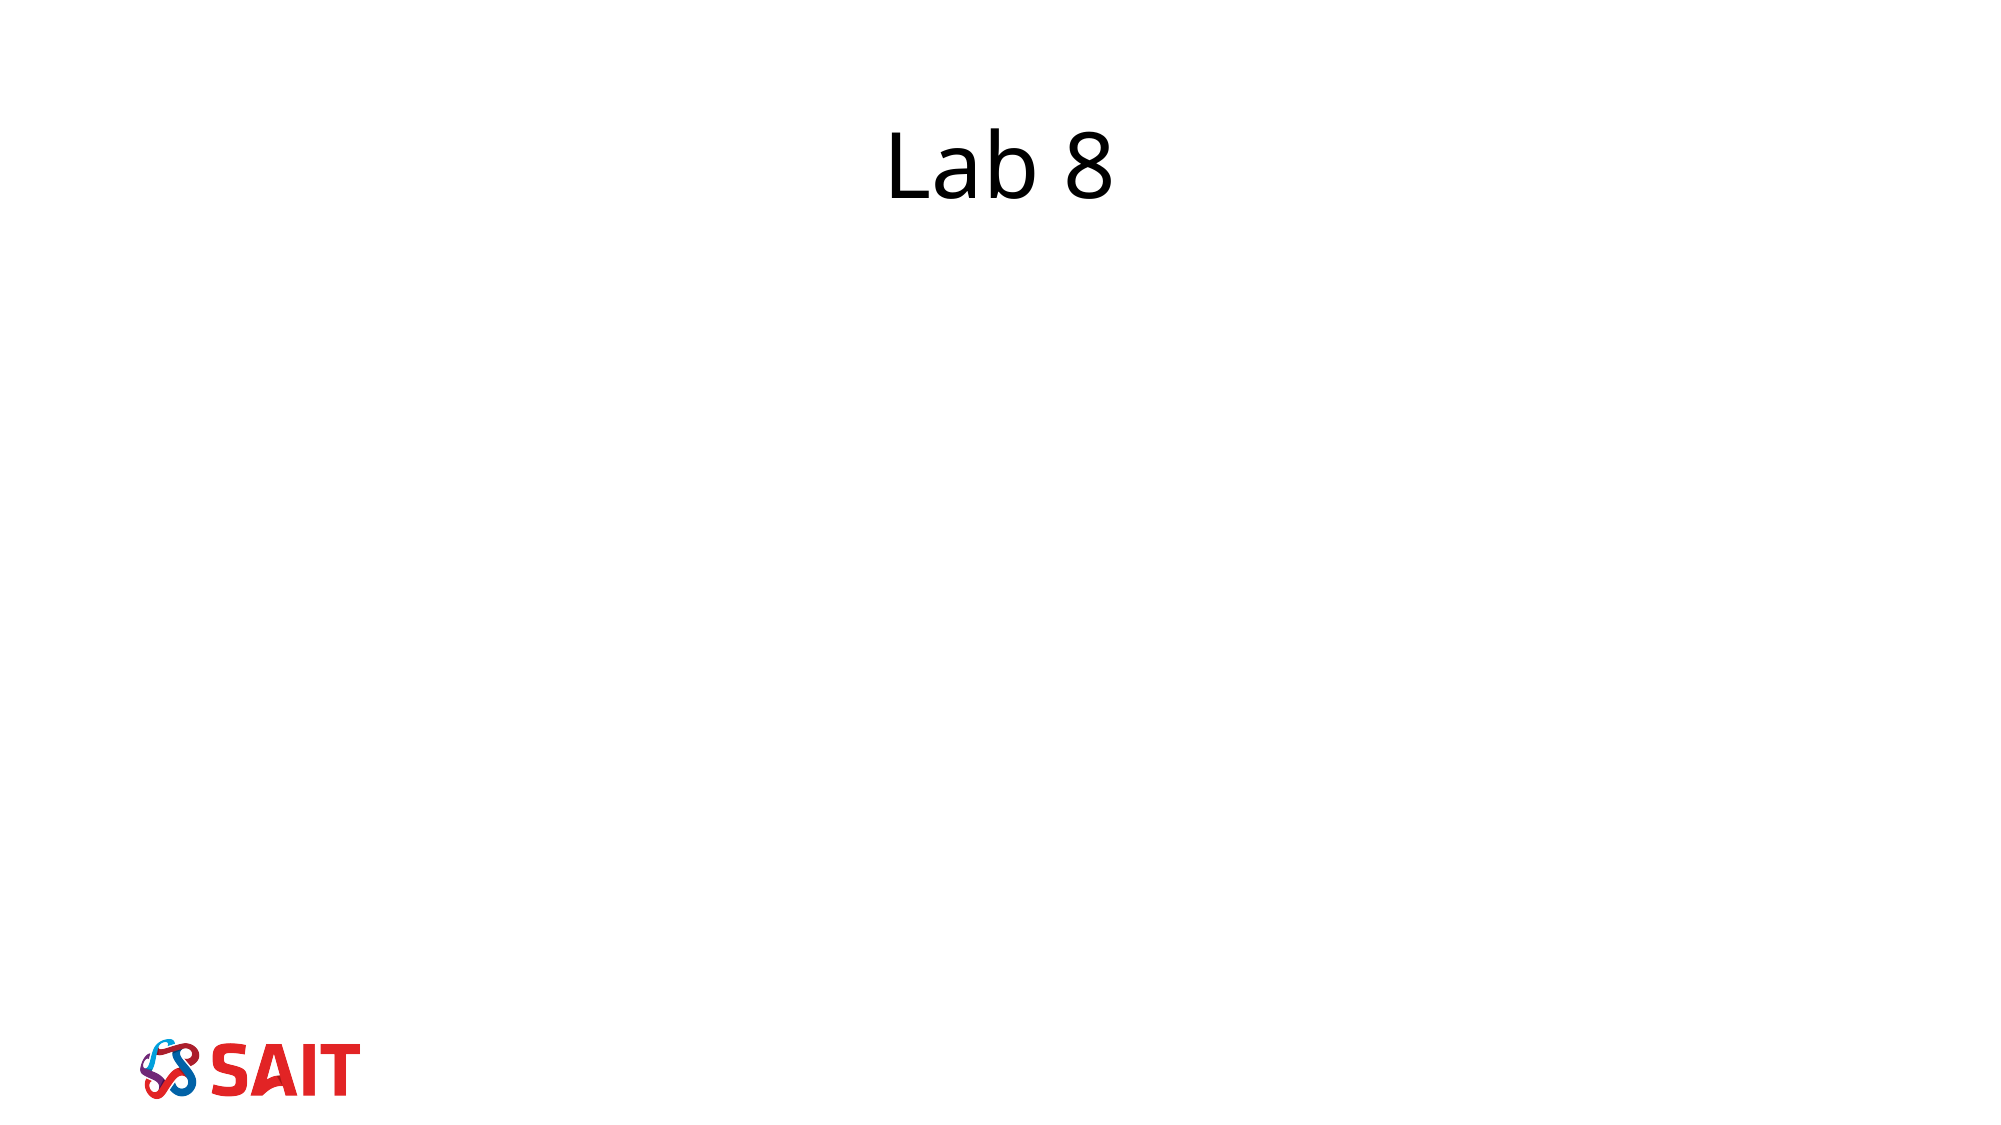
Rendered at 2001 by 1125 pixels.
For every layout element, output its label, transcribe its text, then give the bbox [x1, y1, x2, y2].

title Lab 8 [137, 59, 1863, 278]
picture [114, 1013, 386, 1125]
